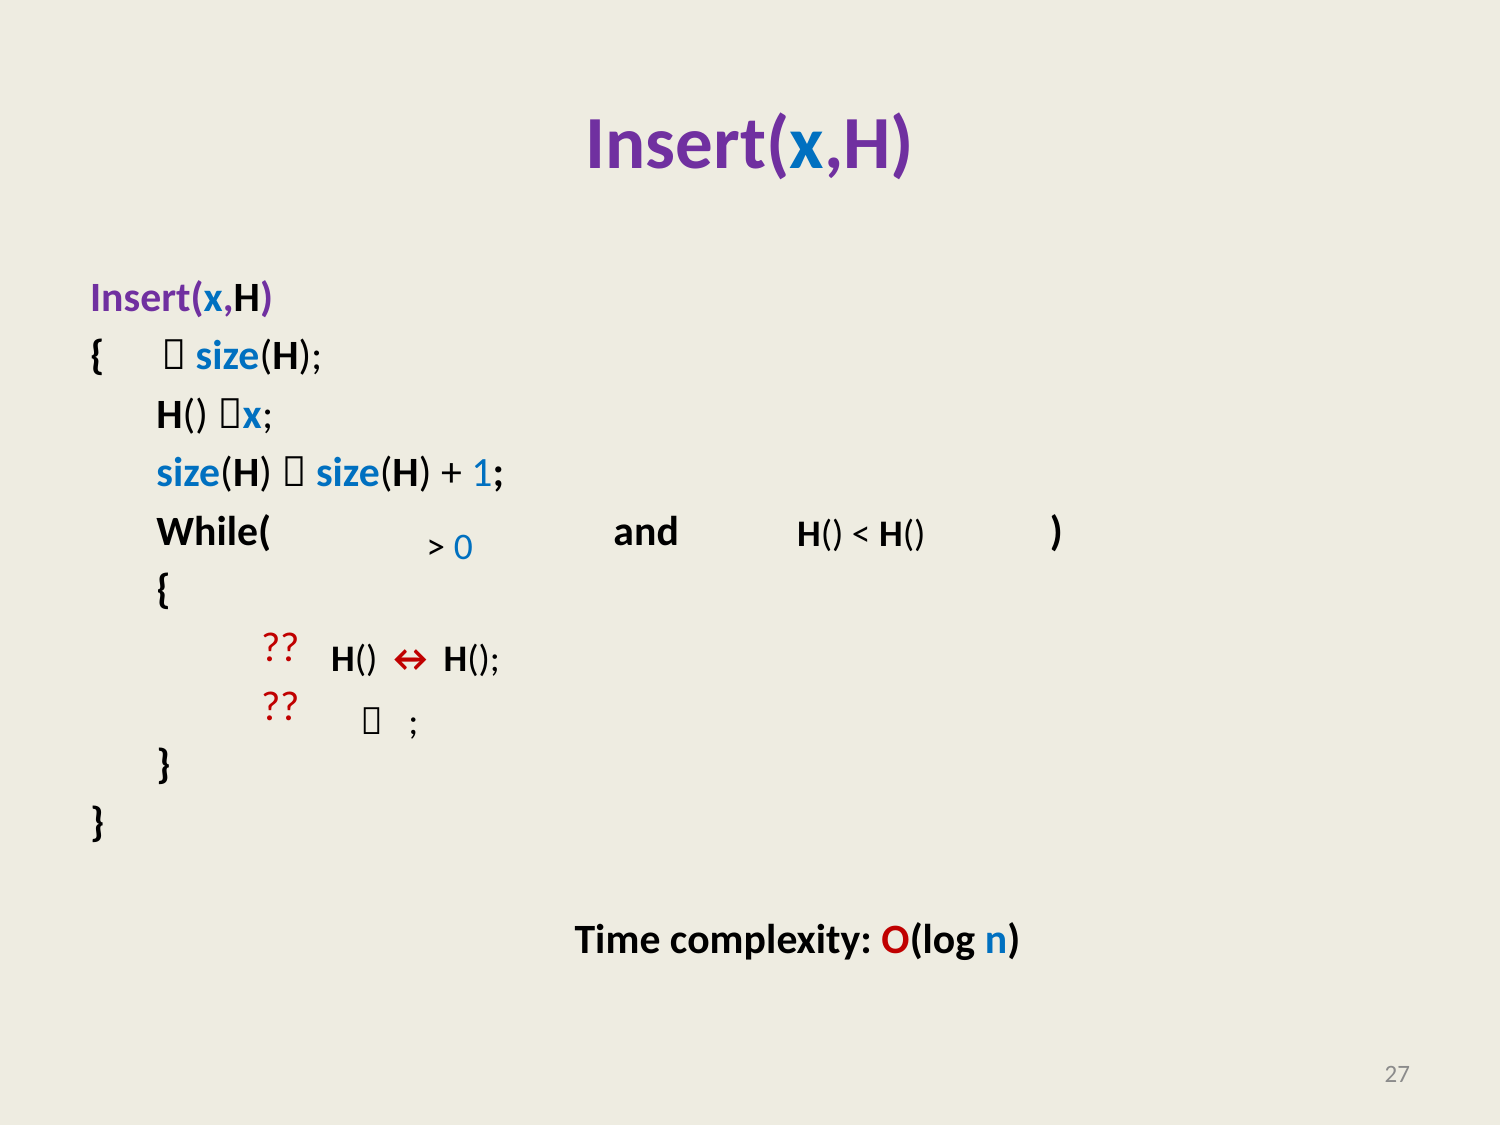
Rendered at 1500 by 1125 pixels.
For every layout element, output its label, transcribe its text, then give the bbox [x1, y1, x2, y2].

title Insert(x,H) [75, 45, 1425, 233]
slide_number 27 [1074, 1042, 1425, 1103]
